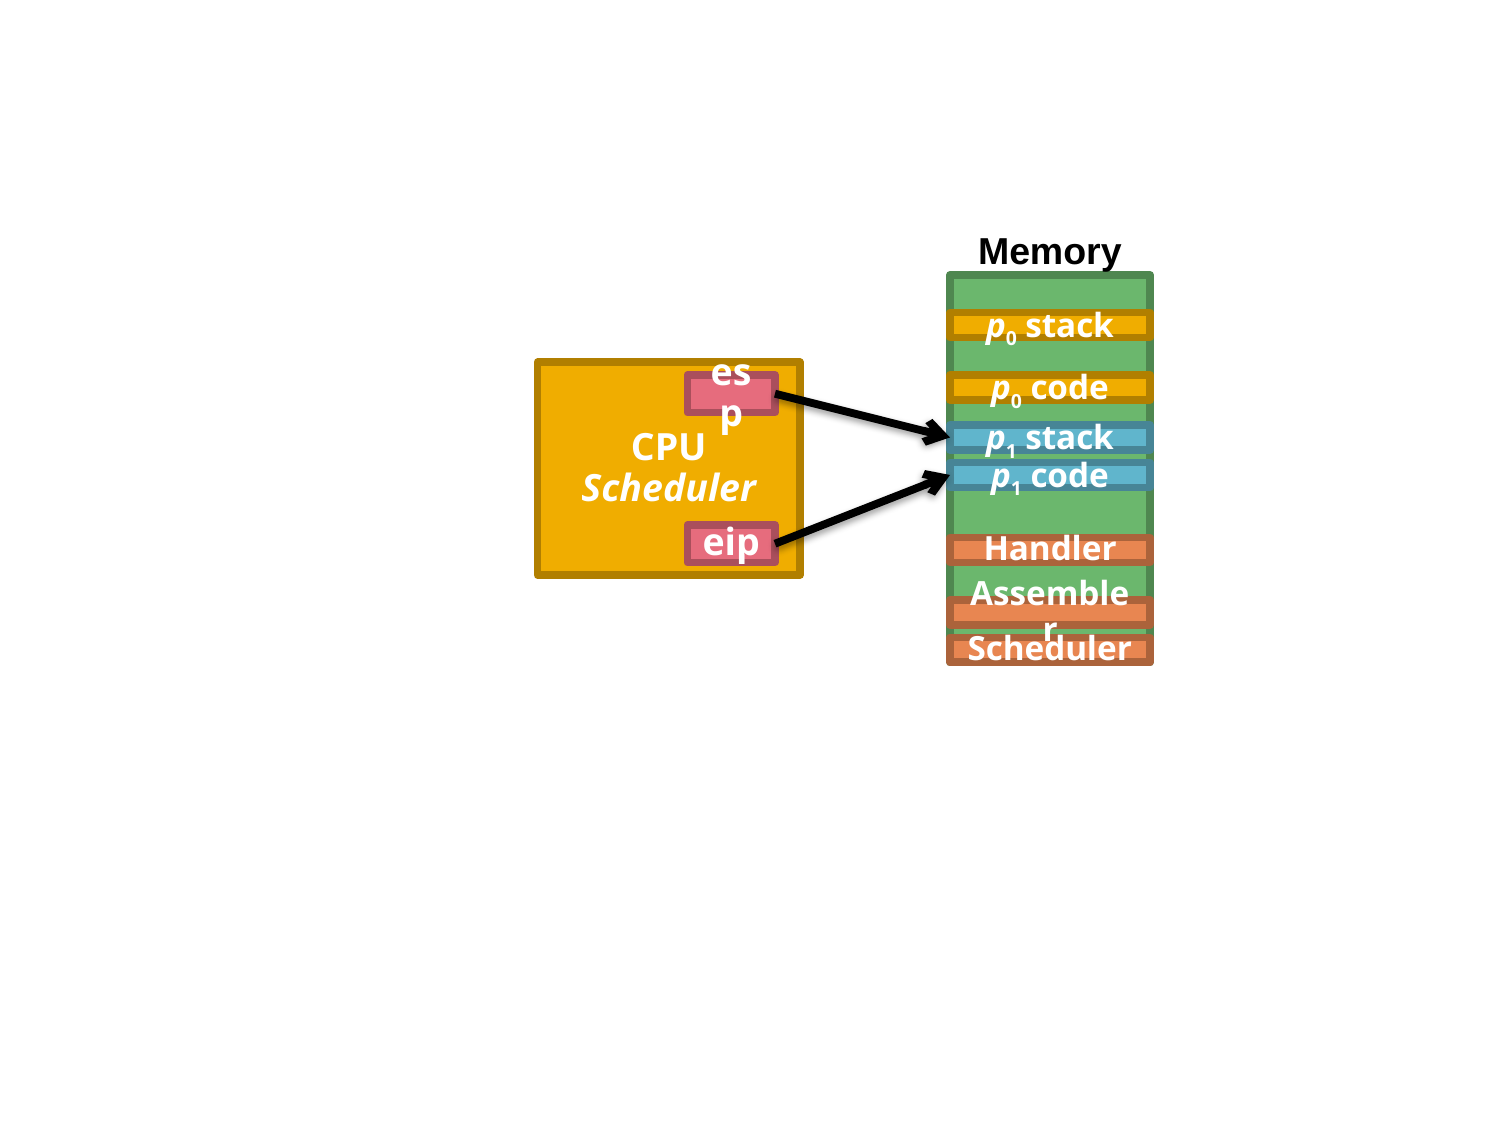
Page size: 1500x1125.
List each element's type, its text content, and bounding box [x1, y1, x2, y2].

text_box esp [684, 371, 779, 416]
text_box [946, 340, 1154, 372]
text_box eip [684, 521, 779, 566]
text_box [946, 453, 1154, 460]
text_box Handler [946, 534, 1154, 566]
text_box Memory [937, 224, 1163, 281]
text_box [955, 403, 1154, 422]
text_box [946, 565, 1154, 597]
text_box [774, 474, 950, 544]
text_box [955, 490, 1154, 535]
text_box p0 code [946, 371, 1154, 404]
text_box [774, 393, 950, 438]
text_box p0 stack [946, 309, 1154, 341]
text_box CPU Scheduler [534, 358, 804, 579]
text_box Scheduler [946, 634, 1154, 666]
text_box [946, 281, 1154, 310]
text_box p1 stack [946, 421, 1154, 454]
text_box [946, 628, 1154, 635]
text_box p1 code [946, 459, 1154, 491]
text_box Assembler [946, 596, 1154, 629]
